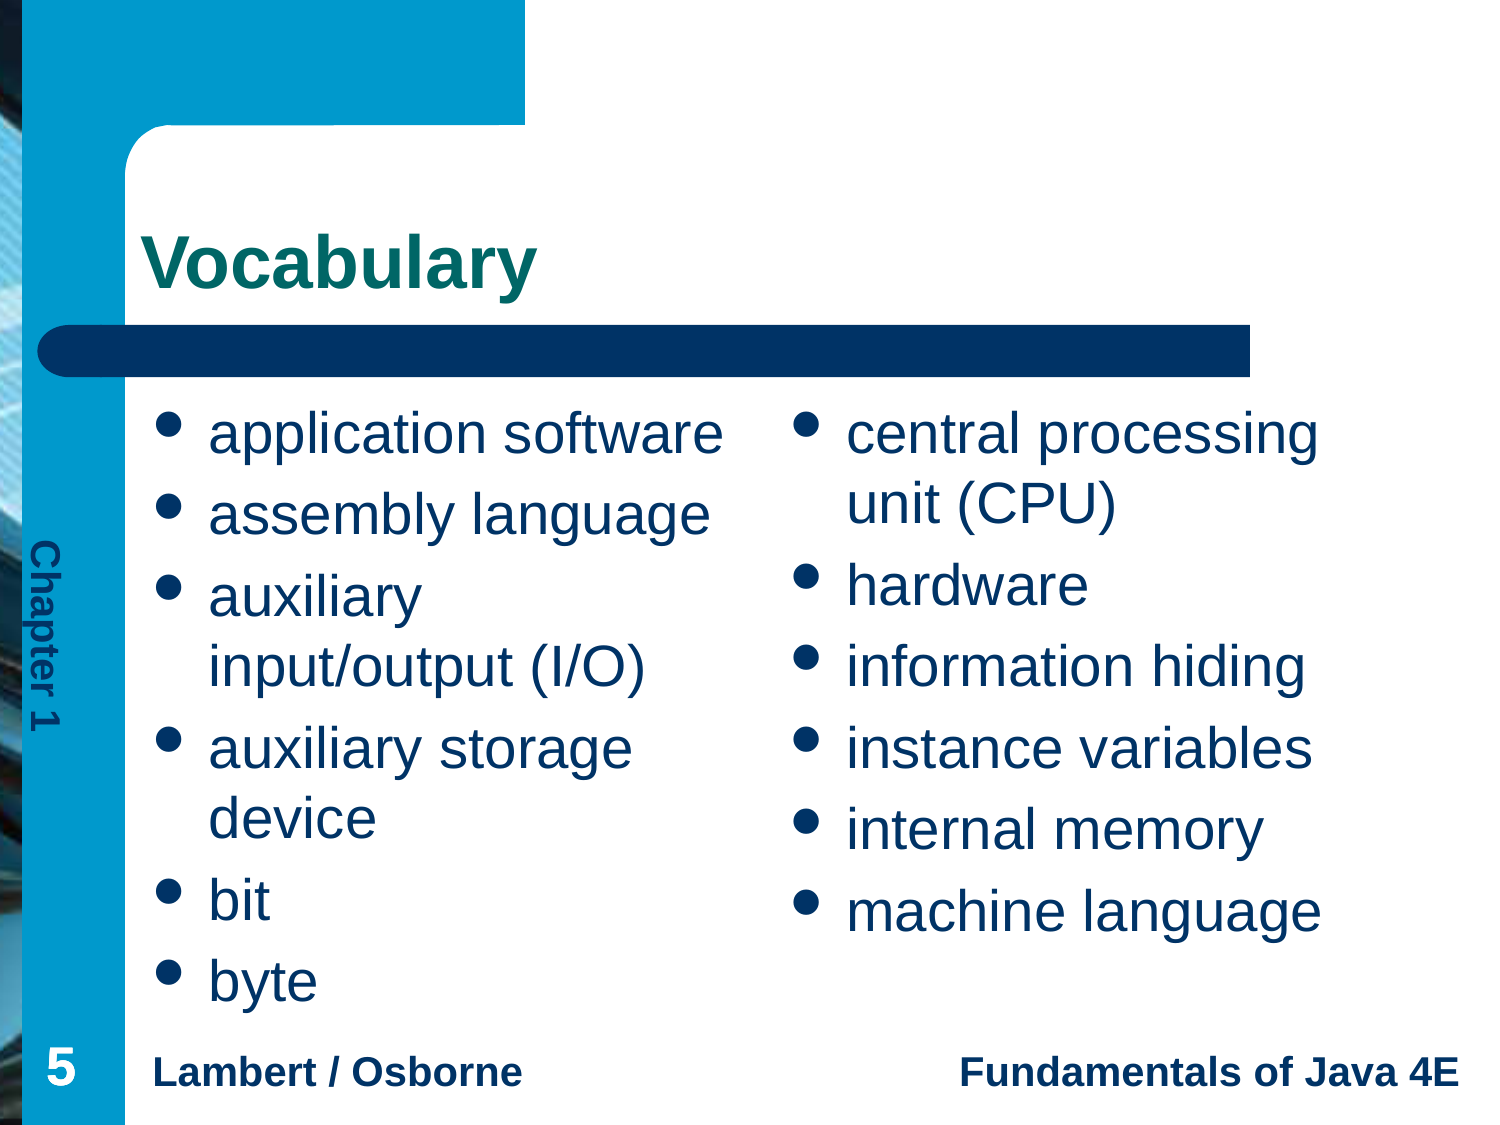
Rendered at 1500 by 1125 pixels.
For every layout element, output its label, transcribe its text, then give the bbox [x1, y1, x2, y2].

list central processing unit (CPU) hardware information hiding instance variables internal memory machine language [774, 387, 1394, 999]
list application software assembly language auxiliary input/output (I/O) auxiliary storage device bit byte [137, 387, 757, 999]
picture [0, 0, 22, 1125]
text_box 5 [13, 1023, 111, 1105]
title Vocabulary [124, 124, 1426, 313]
